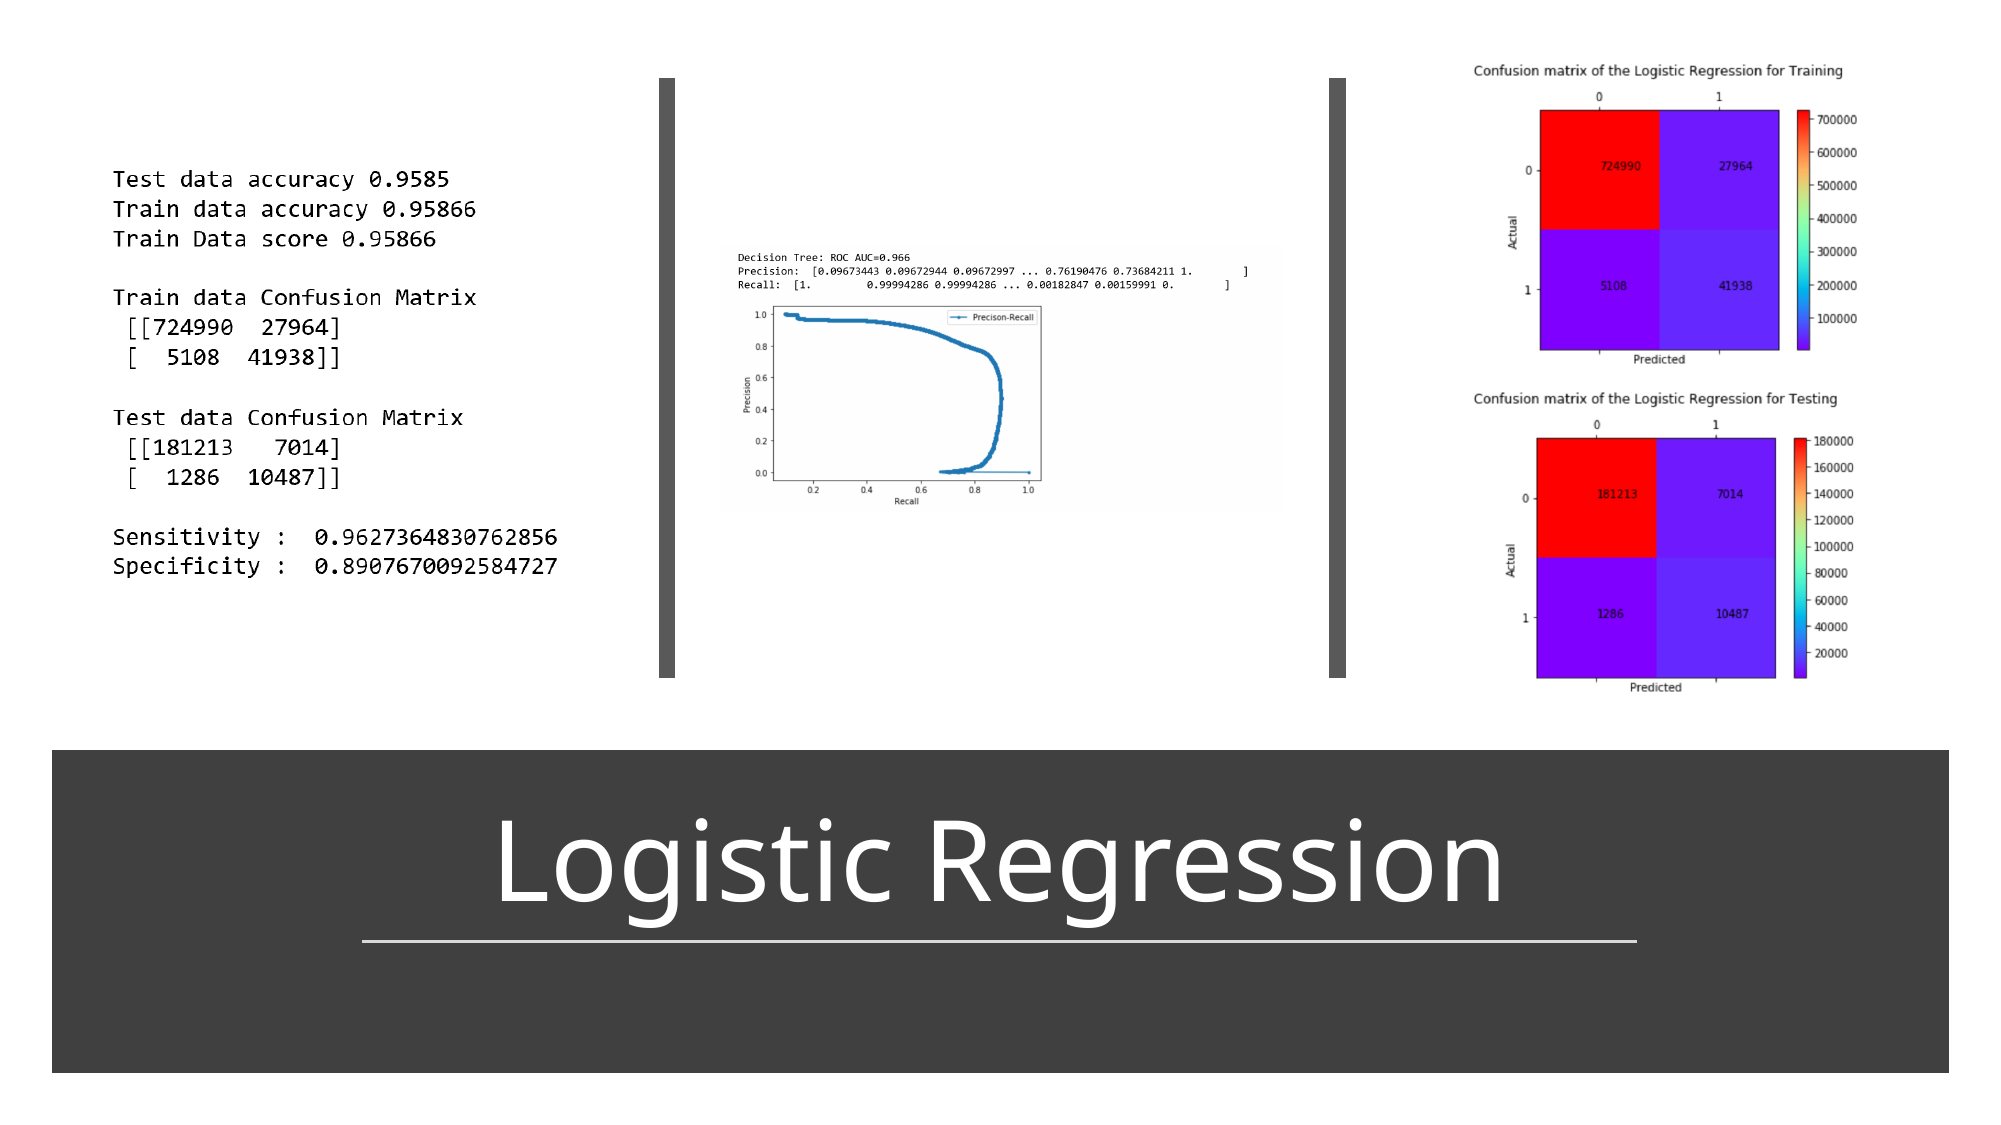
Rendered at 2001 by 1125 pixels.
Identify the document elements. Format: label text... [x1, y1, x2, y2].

title Logistic Regression [86, 780, 1914, 933]
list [1434, 54, 1899, 710]
text_box [61, 759, 1939, 1064]
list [52, 154, 615, 603]
picture [719, 245, 1283, 512]
